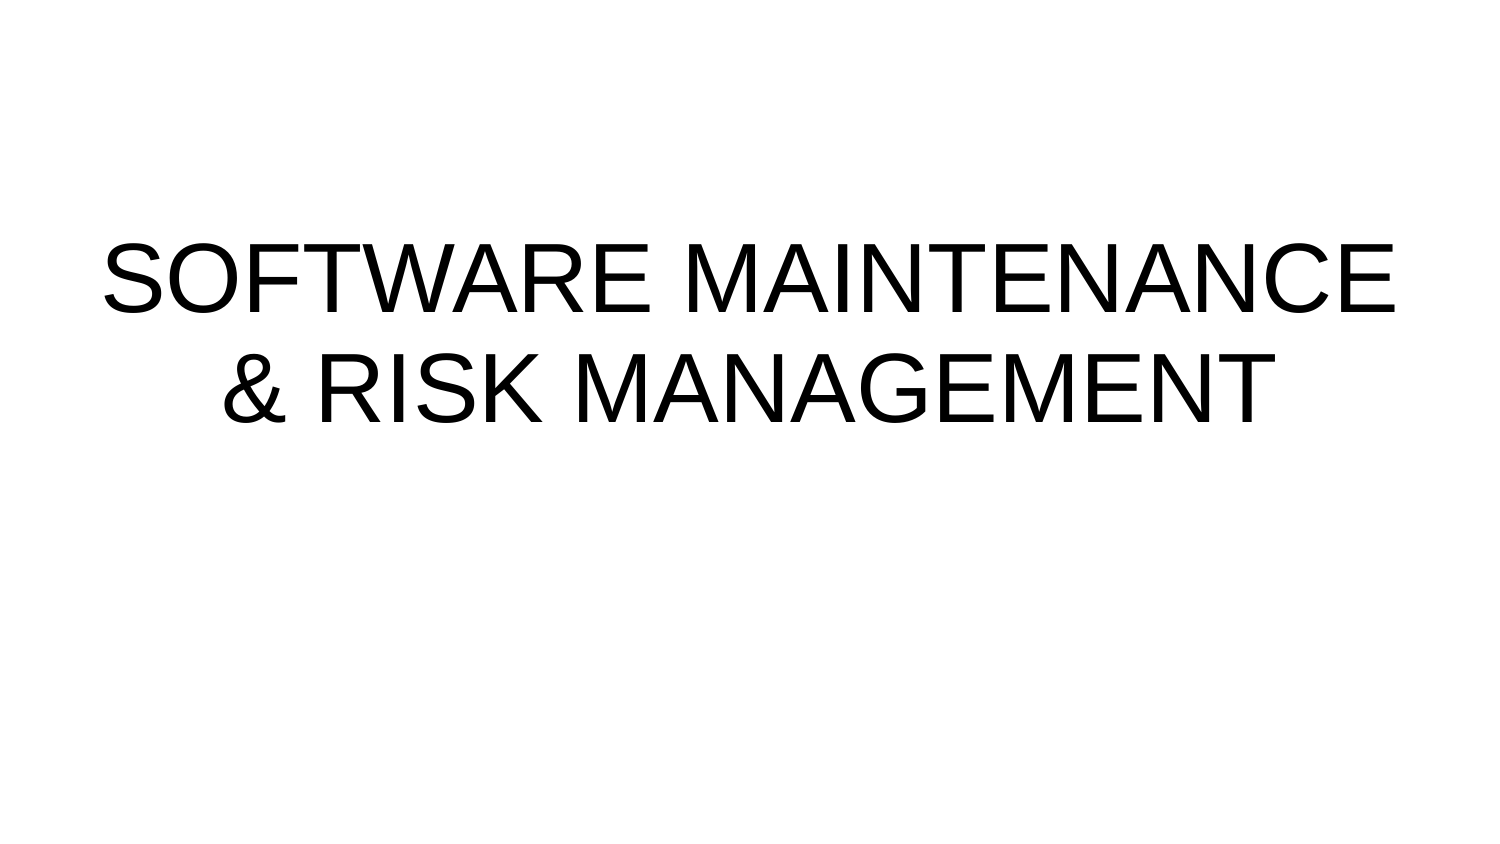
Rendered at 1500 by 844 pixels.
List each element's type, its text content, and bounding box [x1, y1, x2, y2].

title SOFTWARE MAINTENANCE & RISK MANAGEMENT [51, 122, 1449, 459]
